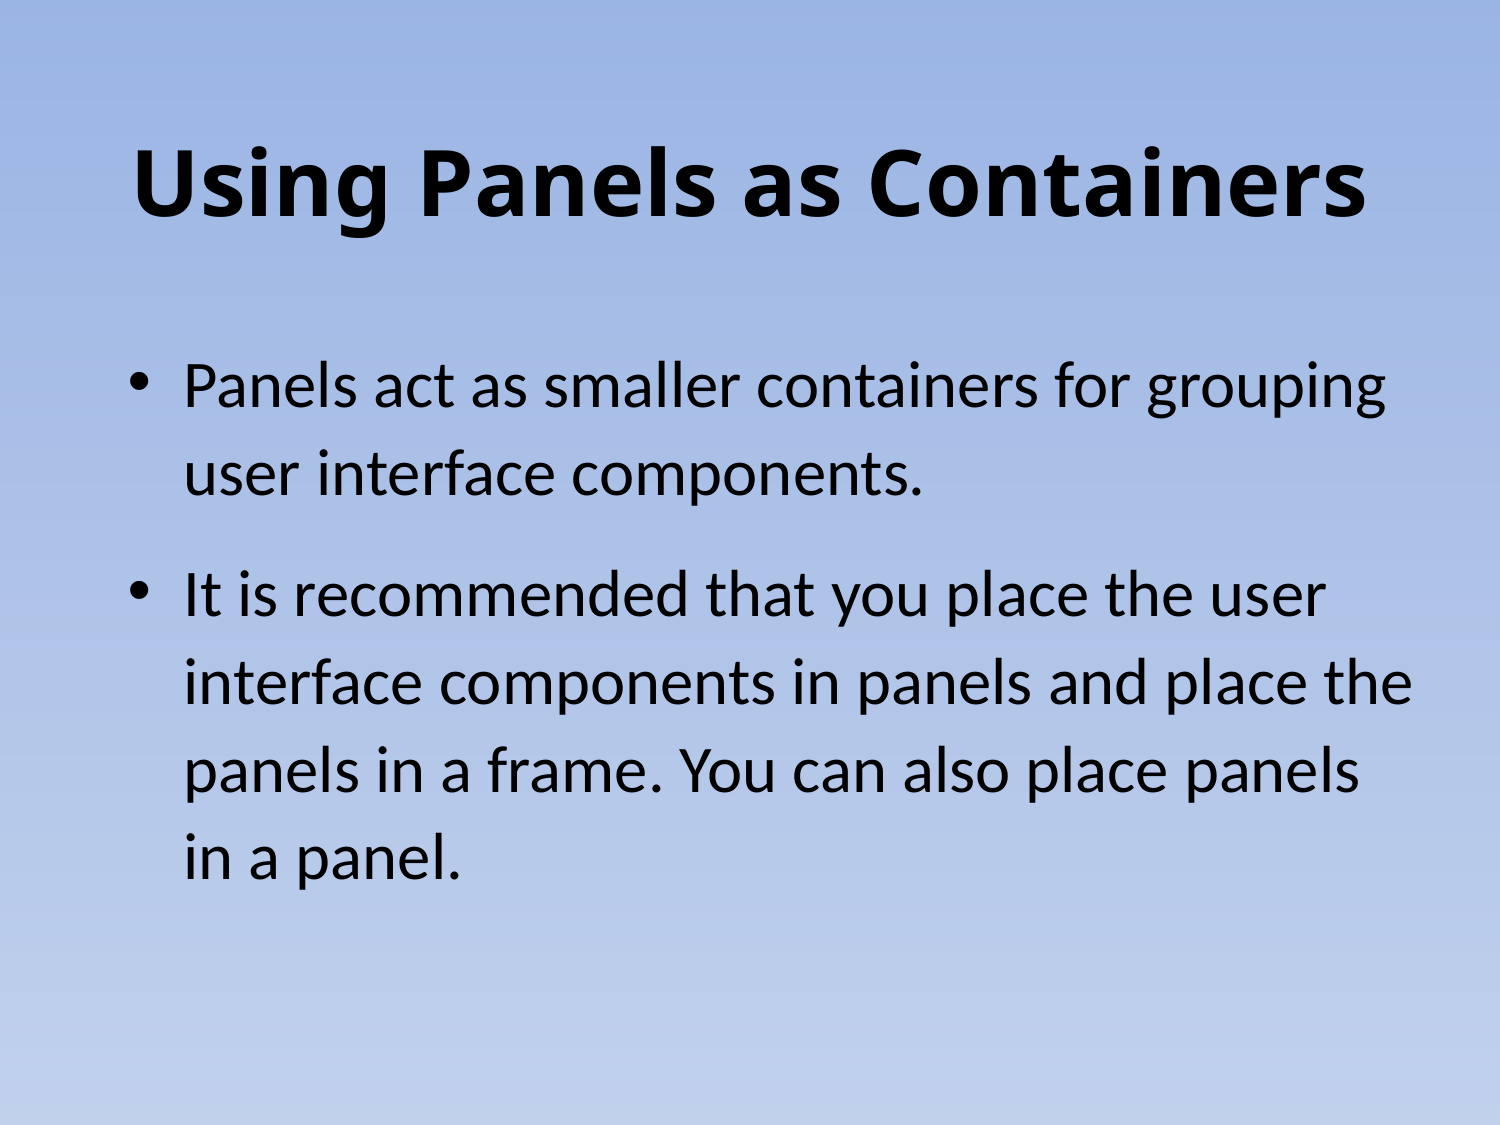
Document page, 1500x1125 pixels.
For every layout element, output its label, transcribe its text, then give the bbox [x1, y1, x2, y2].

title Using Panels as Containers [112, 62, 1388, 297]
list Panels act as smaller containers for grouping user interface components. It is recommended that you place the user interface components in panels and place the panels in a frame. You can also place panels in a panel. [112, 324, 1438, 1000]
